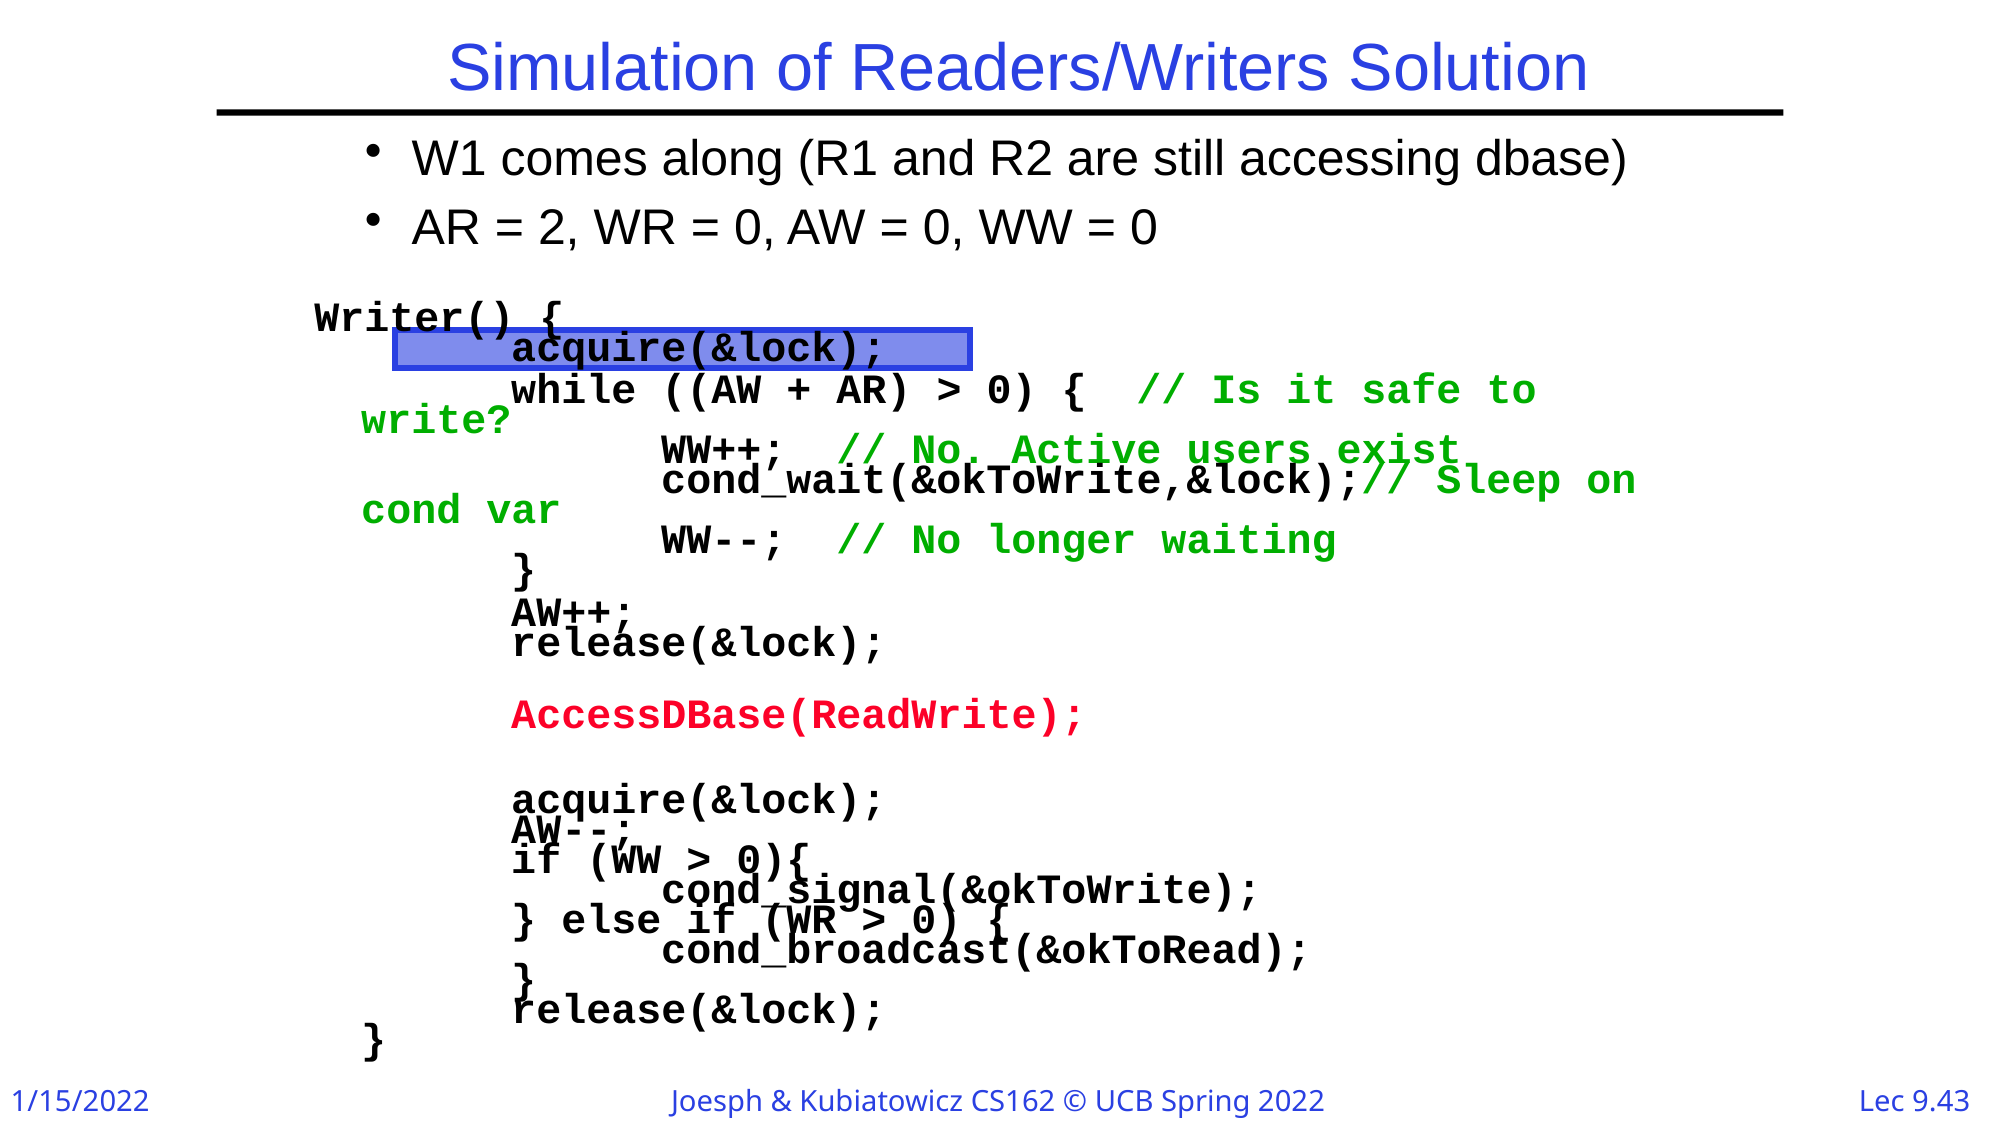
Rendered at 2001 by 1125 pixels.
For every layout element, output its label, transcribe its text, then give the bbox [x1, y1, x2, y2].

text_box Writer() { acquire(&lock); while ((AW + AR) > 0) { // Is it safe to write? WW++; // No. Active users exist cond_wait(&okToWrite,&lock);// Sleep on cond var WW--; // No longer waiting } AW++; release(&lock); AccessDBase(ReadWrite); acquire(&lock); AW--; if (WW > 0){ cond_signal(&okToWrite); } else if (WR > 0) { cond_broadcast(&okToRead); } release(&lock); } [299, 299, 1712, 1063]
title Simulation of Readers/Writers Solution [337, 24, 1700, 113]
list W1 comes along (R1 and R2 are still accessing dbase) AR = 2, WR = 0, AW = 0, WW = 0 [350, 125, 1650, 299]
